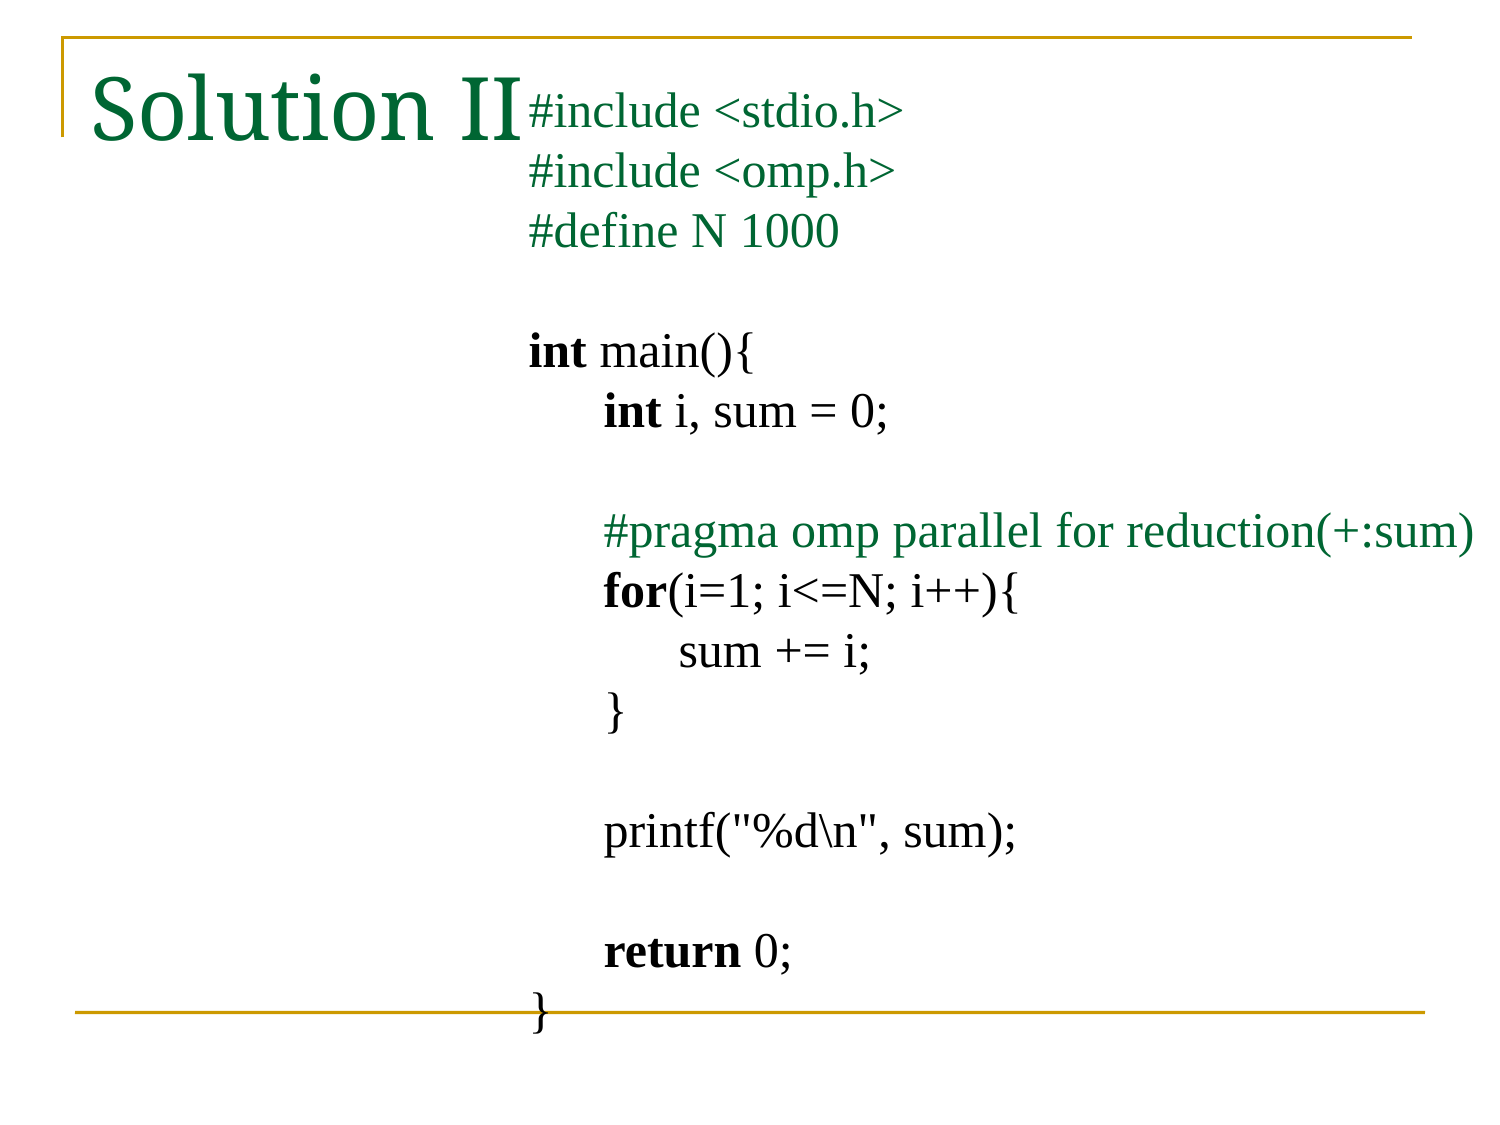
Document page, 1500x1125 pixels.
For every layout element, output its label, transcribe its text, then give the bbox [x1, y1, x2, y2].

text_box #include <stdio.h> #include <omp.h> #define N 1000 int main(){ int i, sum = 0; #pragma omp parallel for reduction(+:sum) for(i=1; i<=N; i++){ sum += i; } printf("%d\n", sum); return 0; } [513, 70, 1500, 1045]
title Solution II [75, 45, 1425, 233]
